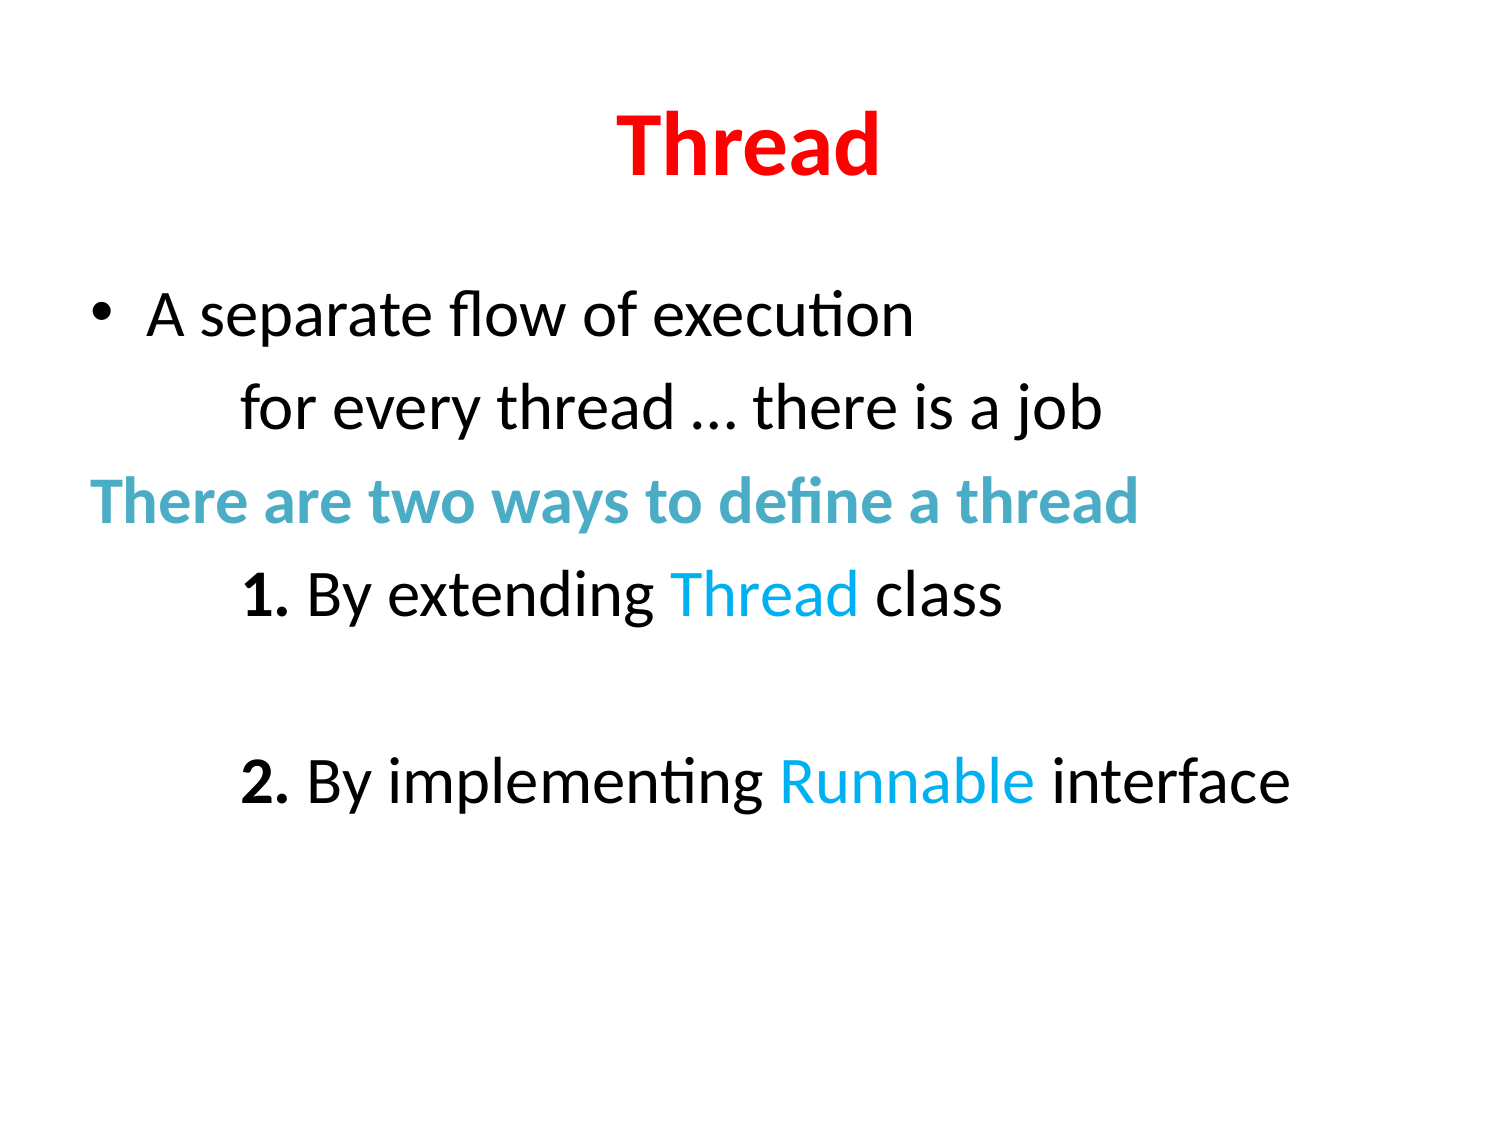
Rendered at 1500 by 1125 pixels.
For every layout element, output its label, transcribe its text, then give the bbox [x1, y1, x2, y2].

title Thread [75, 45, 1425, 233]
list A separate flow of execution for every thread … there is a job There are two ways to define a thread 1. By extending Thread class 2. By implementing Runnable interface [75, 262, 1425, 1005]
